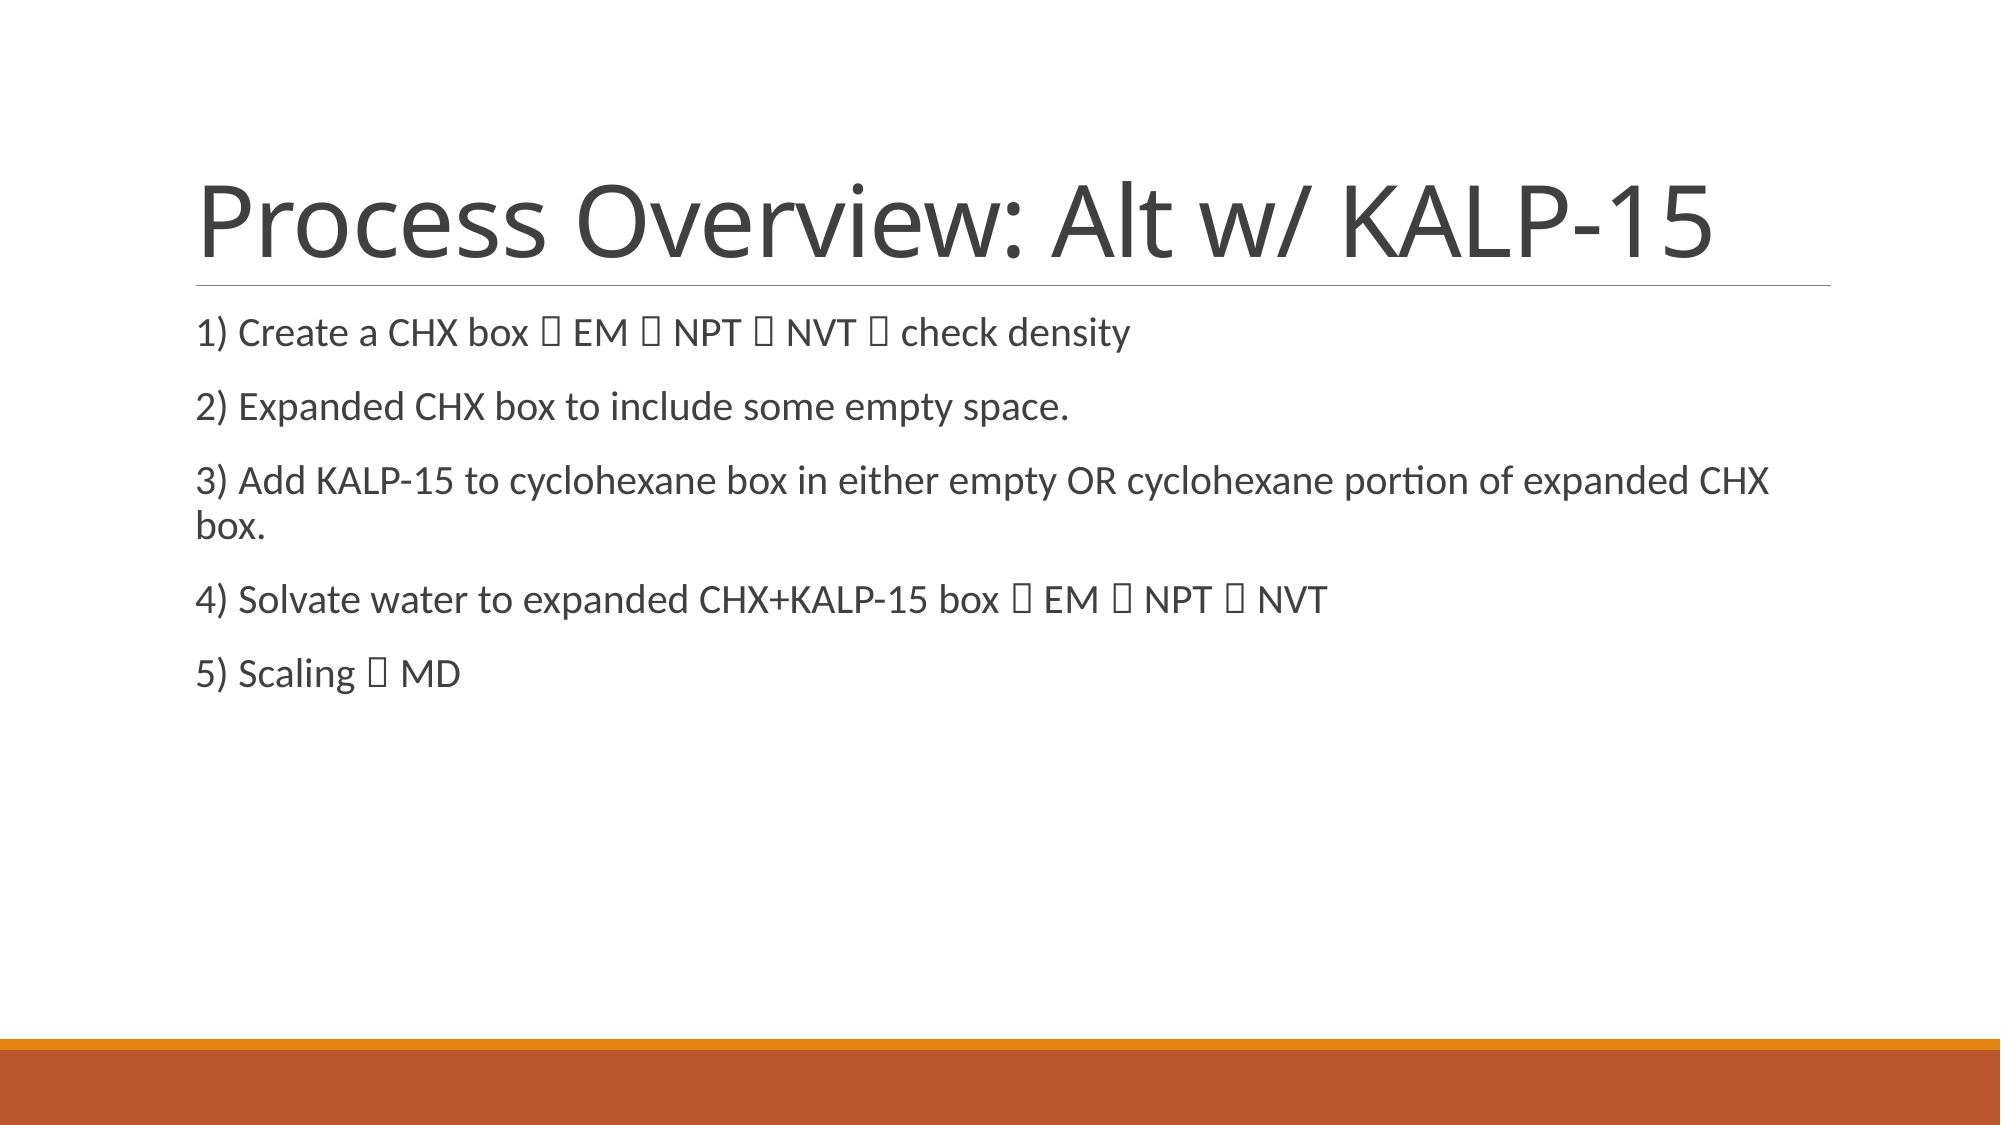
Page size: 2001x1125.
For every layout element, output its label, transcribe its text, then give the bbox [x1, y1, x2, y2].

list 1) Create a CHX box  EM  NPT  NVT  check density 2) Expanded CHX box to include some empty space. 3) Add KALP-15 to cyclohexane box in either empty OR cyclohexane portion of expanded CHX box. 4) Solvate water to expanded CHX+KALP-15 box  EM  NPT  NVT 5) Scaling  MD [180, 302, 1830, 963]
title Process Overview: Alt w/ KALP-15 [180, 47, 1830, 285]
